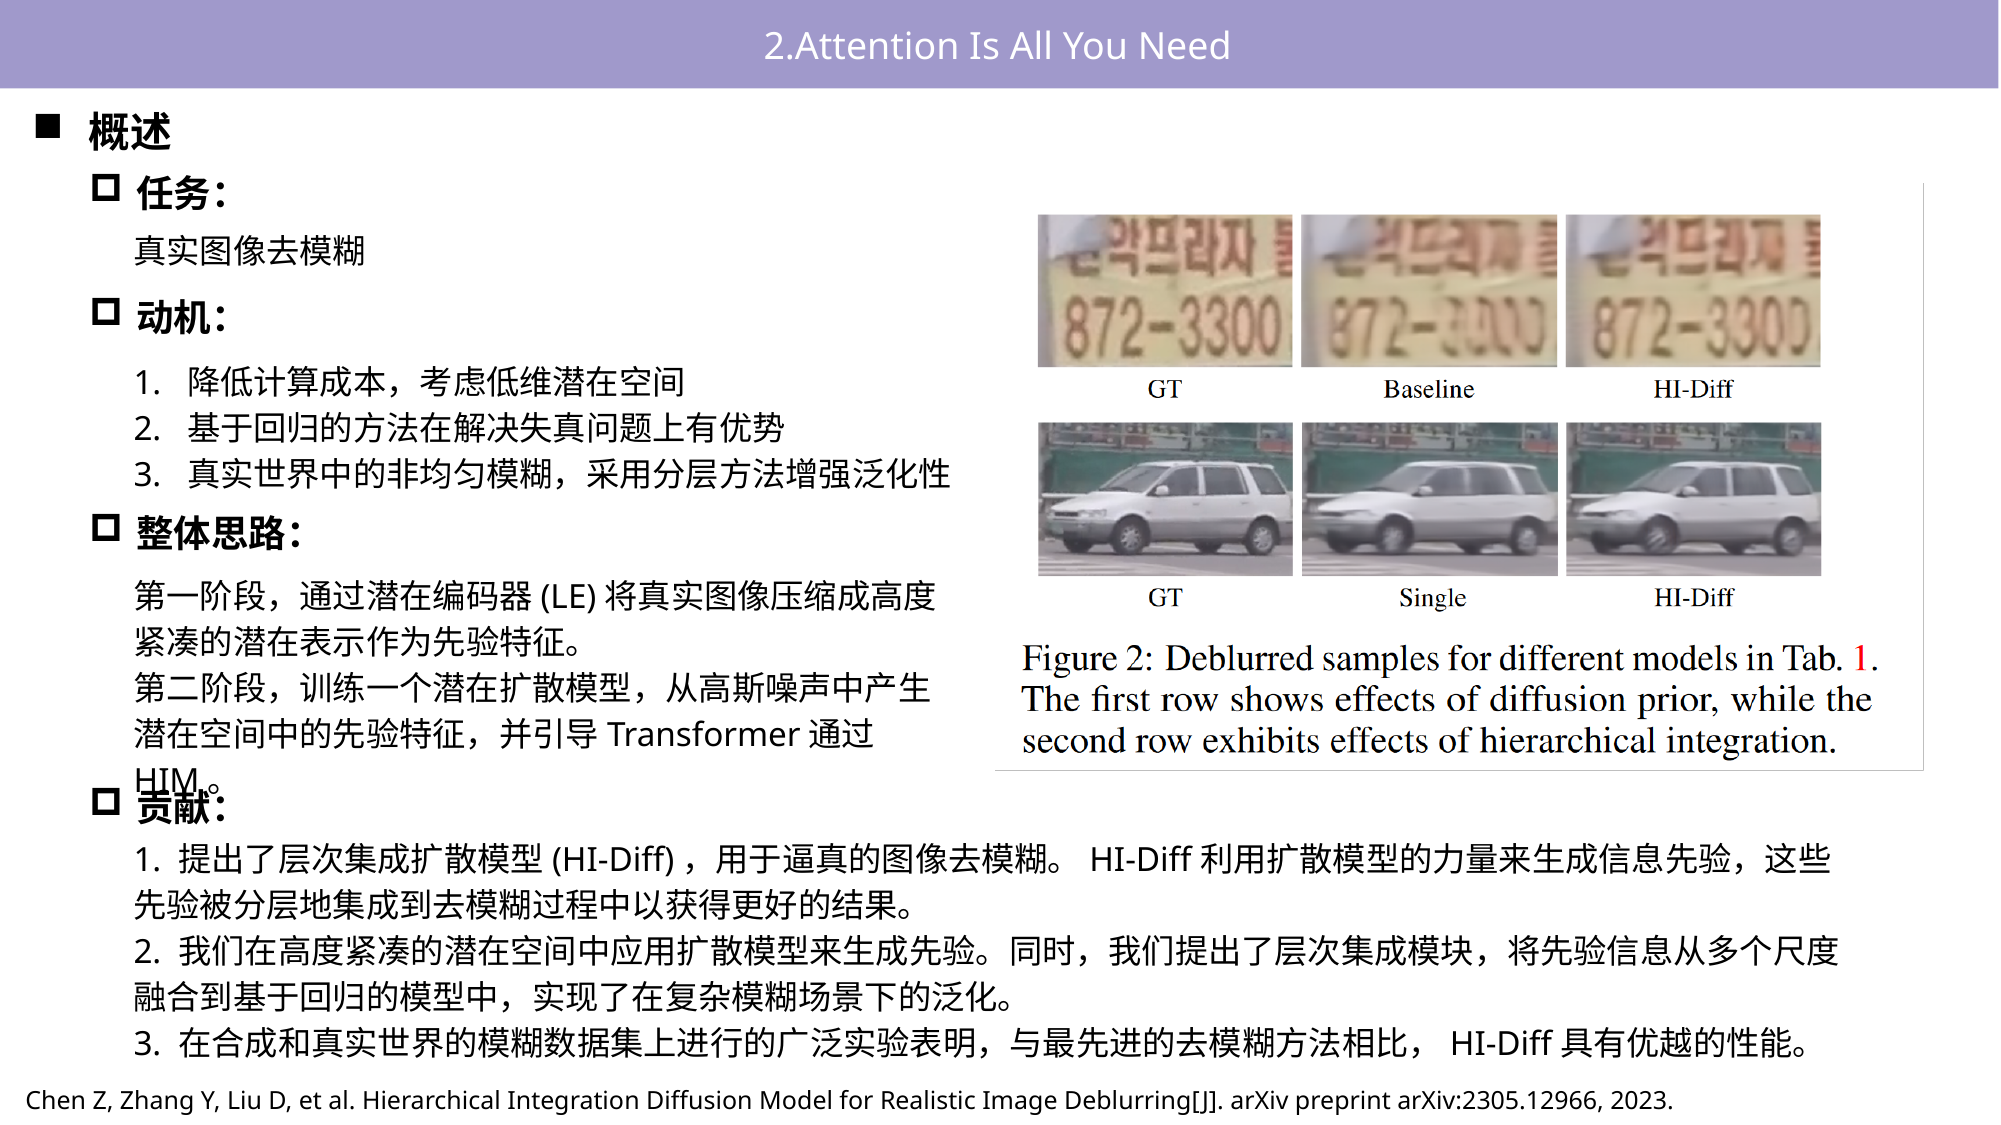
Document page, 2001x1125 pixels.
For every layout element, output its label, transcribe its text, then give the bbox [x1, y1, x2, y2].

text_box 真实图像去模糊 [118, 217, 488, 285]
text_box 整体思路： [74, 479, 358, 562]
text_box 1. 提出了层次集成扩散模型(HI-Diff)，用于逼真的图像去模糊。HI-Diff利用扩散模型的力量来生成信息先验，这些先验被分层地集成到去模糊过程中以获得更好的结果。 2. 我们在高度紧凑的潜在空间中应用扩散模型来生成先验。同时，我们提出了层次集成模块，将先验信息从多个尺度融合到基于回归的模型中，实现了在复杂模糊场景下的泛化。 3. 在合成和真实世界的模糊数据集上进行的广泛实验表明，与最先进的去模糊方法相比，HI-Diff具有优越的性能。 [118, 825, 1859, 1069]
text_box Chen Z, Zhang Y, Liu D, et al. Hierarchical Integration Diffusion Model for Realistic Image Deblurring[J]. arXiv preprint arXiv:2305.12966, 2023. [10, 1077, 1974, 1111]
text_box 贡献： [74, 754, 334, 829]
text_box 1. 降低计算成本，考虑低维潜在空间 2. 基于回归的方法在解决失真问题上有优势 3. 真实世界中的非均匀模糊，采用分层方法增强泛化性 [118, 347, 994, 495]
text_box 第一阶段，通过潜在编码器(LE)将真实图像压缩成高度紧凑的潜在表示作为先验特征。 第二阶段，训练一个潜在扩散模型，从高斯噪声中产生潜在空间中的先验特征，并引导Transformer通过HIM。 [118, 562, 960, 758]
text_box 2.Attention Is All You Need [0, 0, 2000, 89]
text_box 概述 [17, 98, 187, 164]
text_box 任务： [74, 140, 248, 223]
text_box 动机： [74, 264, 358, 347]
picture [994, 183, 1924, 771]
